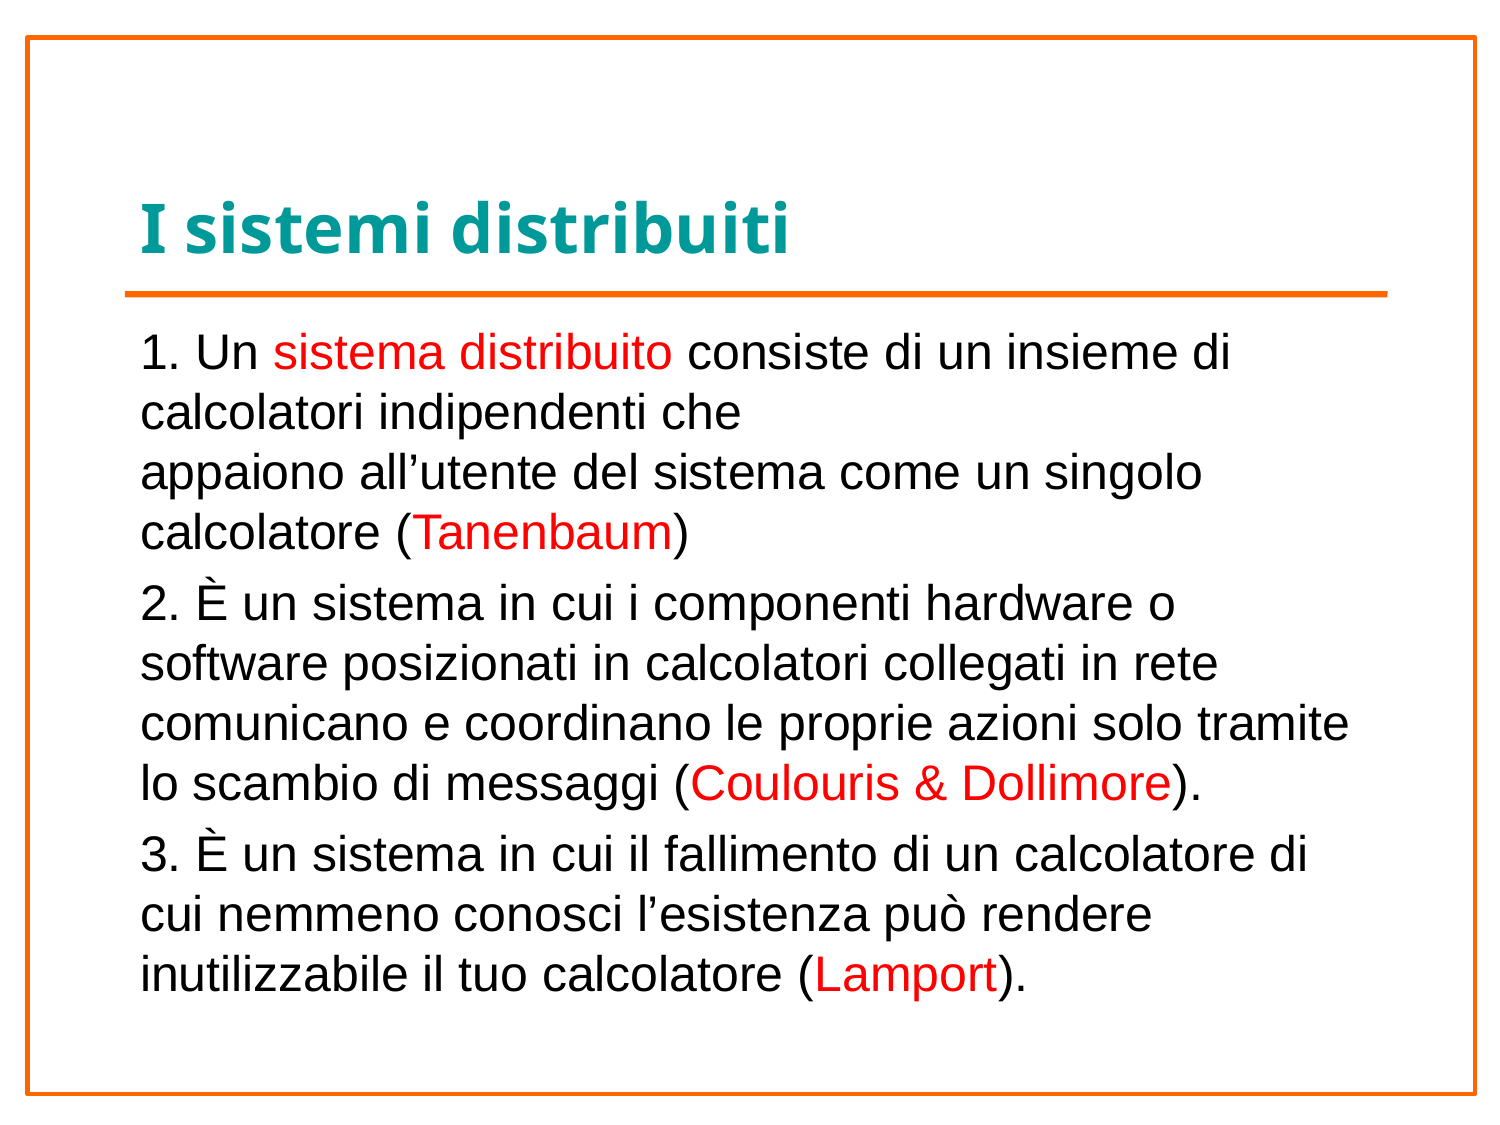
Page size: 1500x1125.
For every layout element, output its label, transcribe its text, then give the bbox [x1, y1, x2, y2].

title I sistemi distribuiti [125, 87, 1388, 275]
list 1. Un sistema distribuito consiste di un insieme di calcolatori indipendenti che appaiono all’utente del sistema come un singolo calcolatore (Tanenbaum) 2. È un sistema in cui i componenti hardware o software posizionati in calcolatori collegati in rete comunicano e coordinano le proprie azioni solo tramite lo scambio di messaggi (Coulouris & Dollimore). 3. È un sistema in cui il fallimento di un calcolatore di cui nemmeno conosci l’esistenza può rendere inutilizzabile il tuo calcolatore (Lamport). [125, 312, 1388, 1071]
